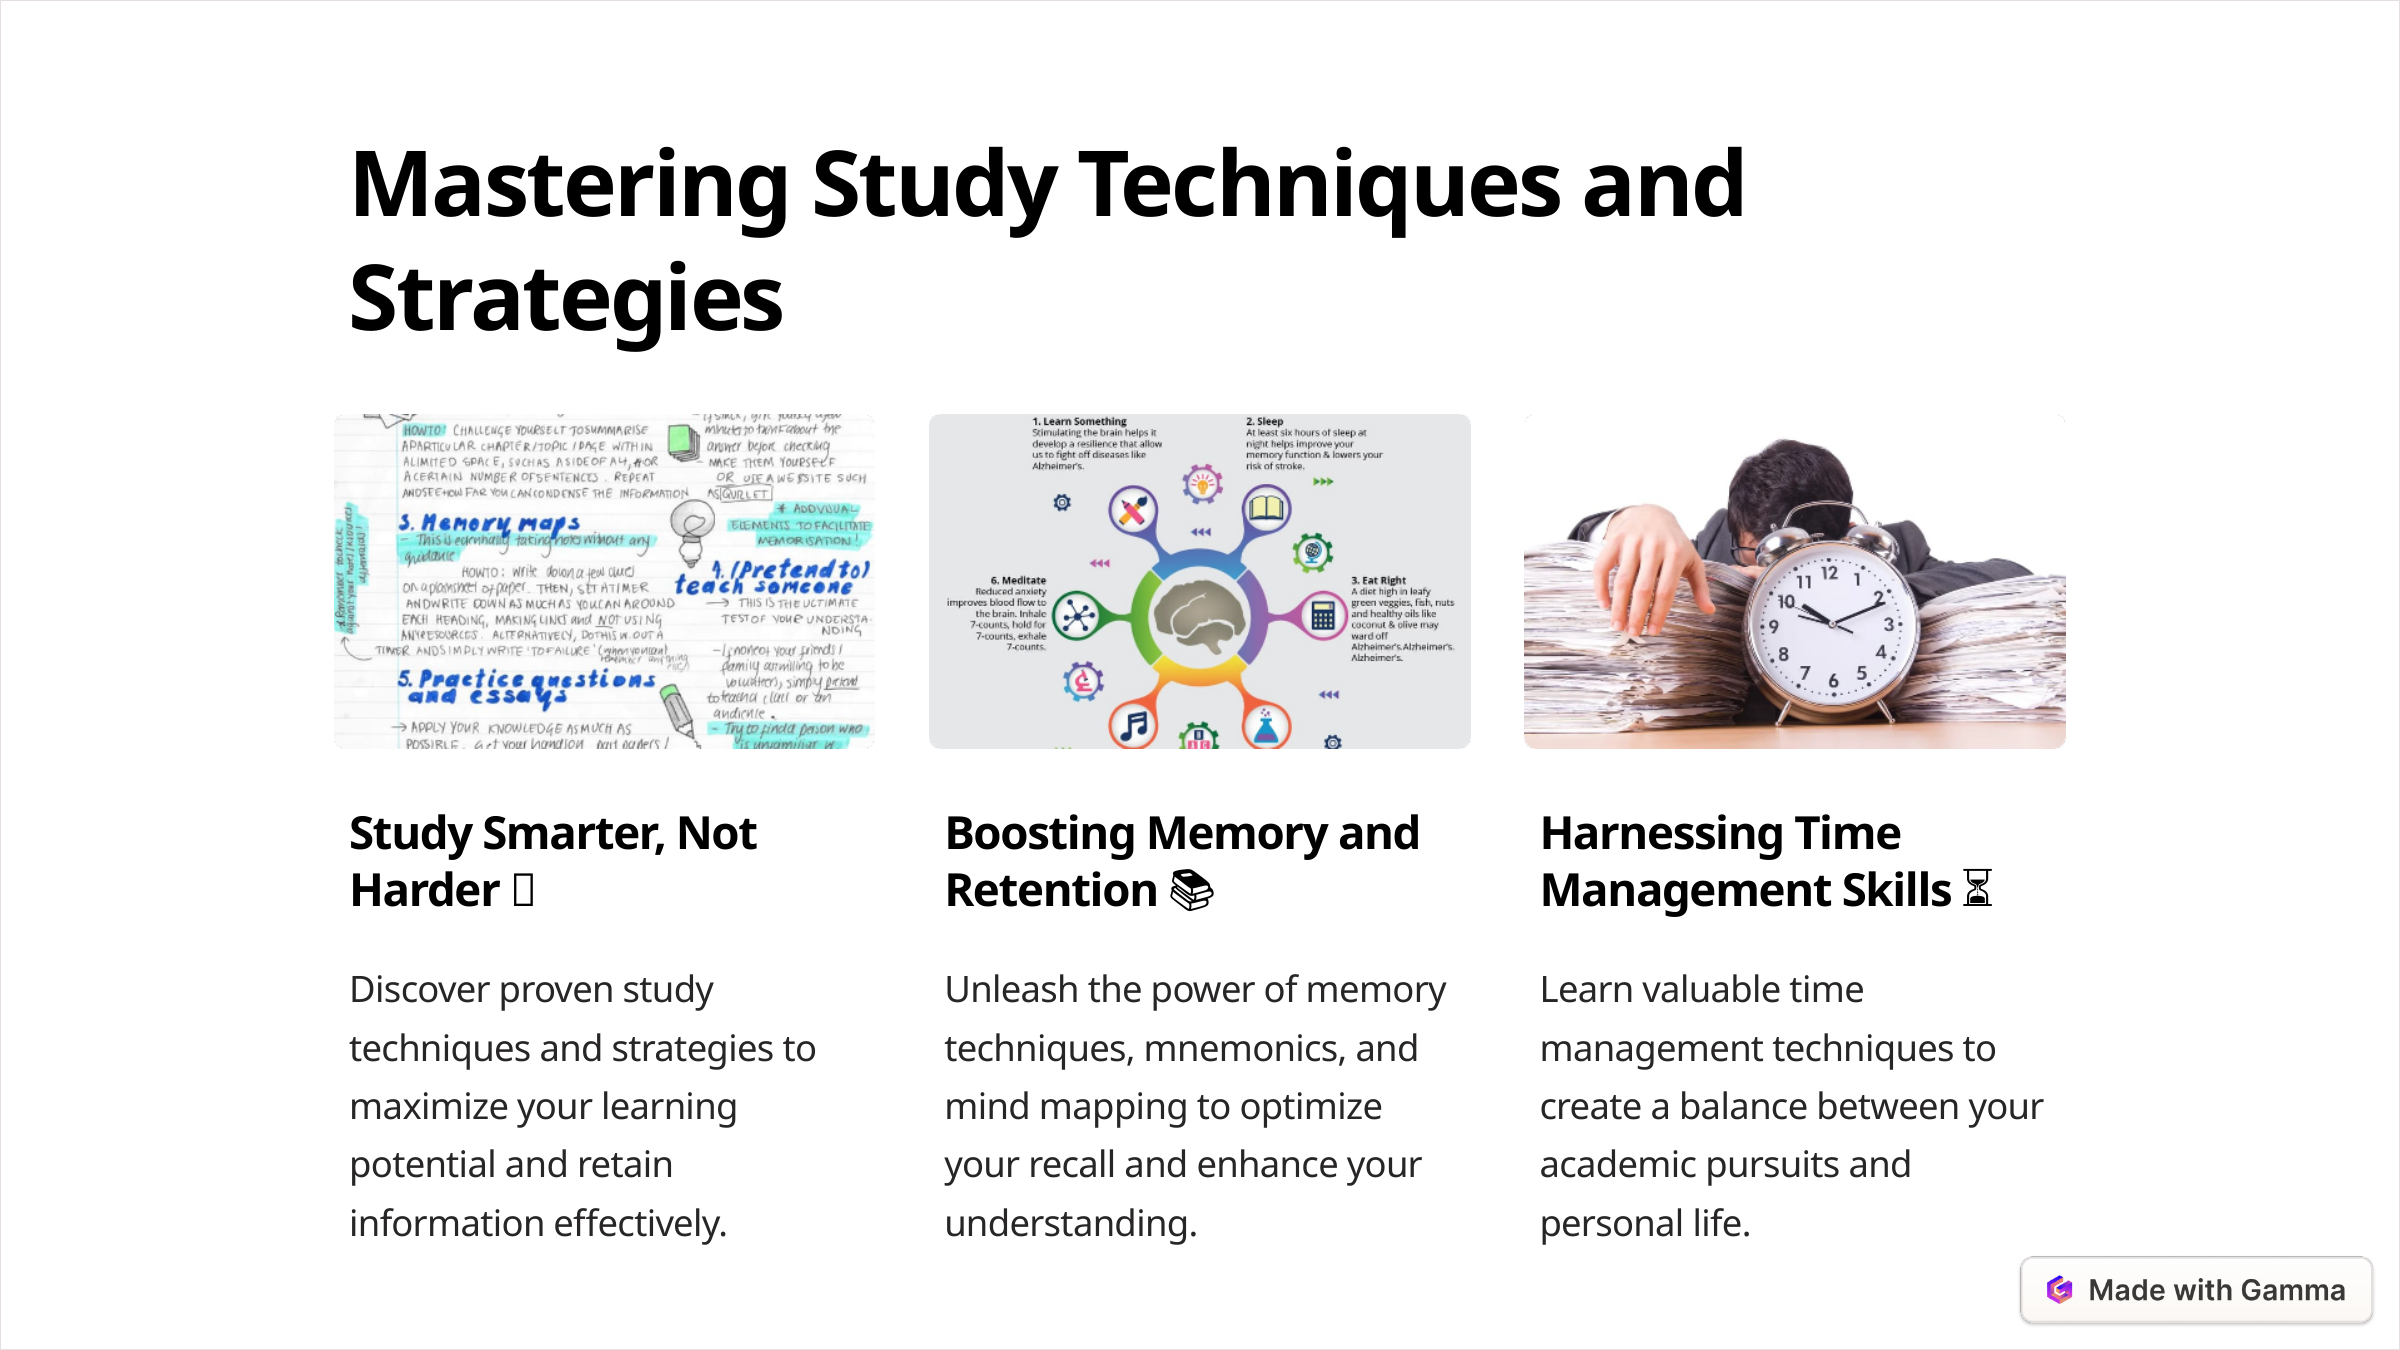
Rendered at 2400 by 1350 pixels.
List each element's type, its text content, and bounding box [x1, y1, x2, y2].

picture [334, 414, 875, 749]
picture [1524, 414, 2066, 749]
picture [929, 414, 1471, 749]
text_box [0, 0, 2400, 1350]
text_box Unleash the power of memory techniques, mnemonics, and mind mapping to optimize your recall and enhance your understanding. [929, 944, 1471, 1237]
text_box Mastering Study Techniques and Strategies [334, 113, 2066, 342]
text_box Boosting Memory and Retention 📚 [929, 794, 1471, 909]
text_box Learn valuable time management techniques to create a balance between your academic pursuits and personal life. [1524, 944, 2066, 1237]
picture [2008, 1244, 2385, 1335]
text_box Study Smarter, Not Harder 🧠 [334, 794, 875, 909]
text_box Discover proven study techniques and strategies to maximize your learning potential and retain information effectively. [334, 944, 875, 1236]
text_box Harnessing Time Management Skills ⏳ [1524, 794, 2066, 909]
